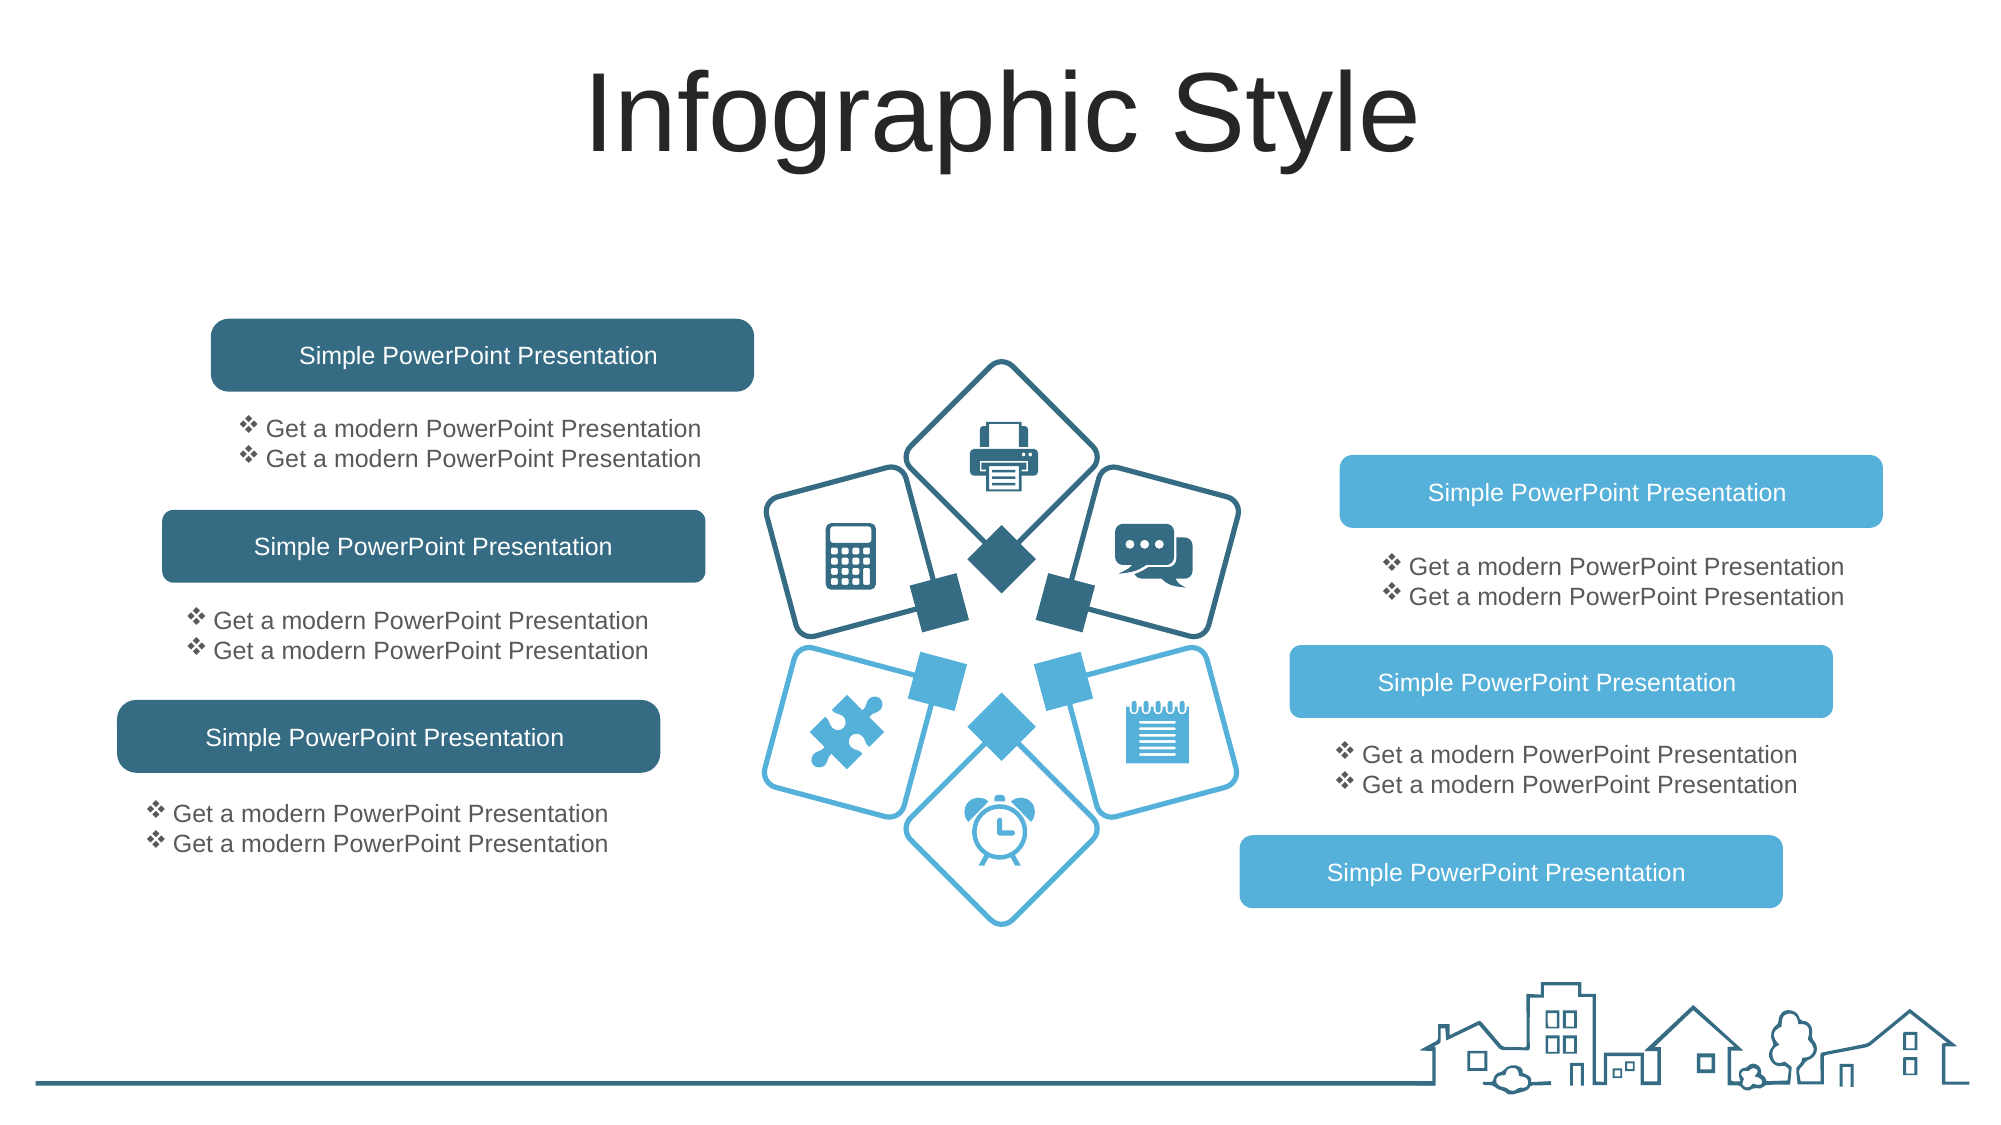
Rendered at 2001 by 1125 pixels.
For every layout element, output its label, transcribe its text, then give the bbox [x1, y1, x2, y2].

text_box Get a modern PowerPoint Presentation Get a modern PowerPoint Presentation [170, 597, 688, 673]
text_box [1033, 492, 1230, 637]
text_box Get a modern PowerPoint Presentation Get a modern PowerPoint Presentation [1366, 542, 1883, 618]
list Infographic Style [53, 55, 1952, 175]
text_box Simple PowerPoint Presentation [1258, 848, 1762, 894]
text_box Simple PowerPoint Presentation [1309, 658, 1813, 704]
text_box [1238, 834, 1784, 910]
text_box [115, 698, 662, 774]
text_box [773, 647, 970, 792]
text_box [209, 317, 756, 393]
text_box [1031, 647, 1228, 792]
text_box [903, 730, 1100, 876]
text_box Get a modern PowerPoint Presentation Get a modern PowerPoint Presentation [1319, 731, 1837, 807]
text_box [775, 492, 972, 637]
text_box Simple PowerPoint Presentation [1359, 468, 1863, 514]
text_box [1288, 644, 1834, 720]
text_box Simple PowerPoint Presentation [187, 523, 687, 569]
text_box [903, 410, 1100, 555]
text_box [161, 508, 707, 584]
text_box Get a modern PowerPoint Presentation Get a modern PowerPoint Presentation [130, 789, 648, 865]
text_box Simple PowerPoint Presentation [139, 713, 638, 759]
text_box [1338, 453, 1885, 529]
text_box Simple PowerPoint Presentation [233, 332, 732, 377]
text_box Get a modern PowerPoint Presentation Get a modern PowerPoint Presentation [222, 404, 740, 480]
